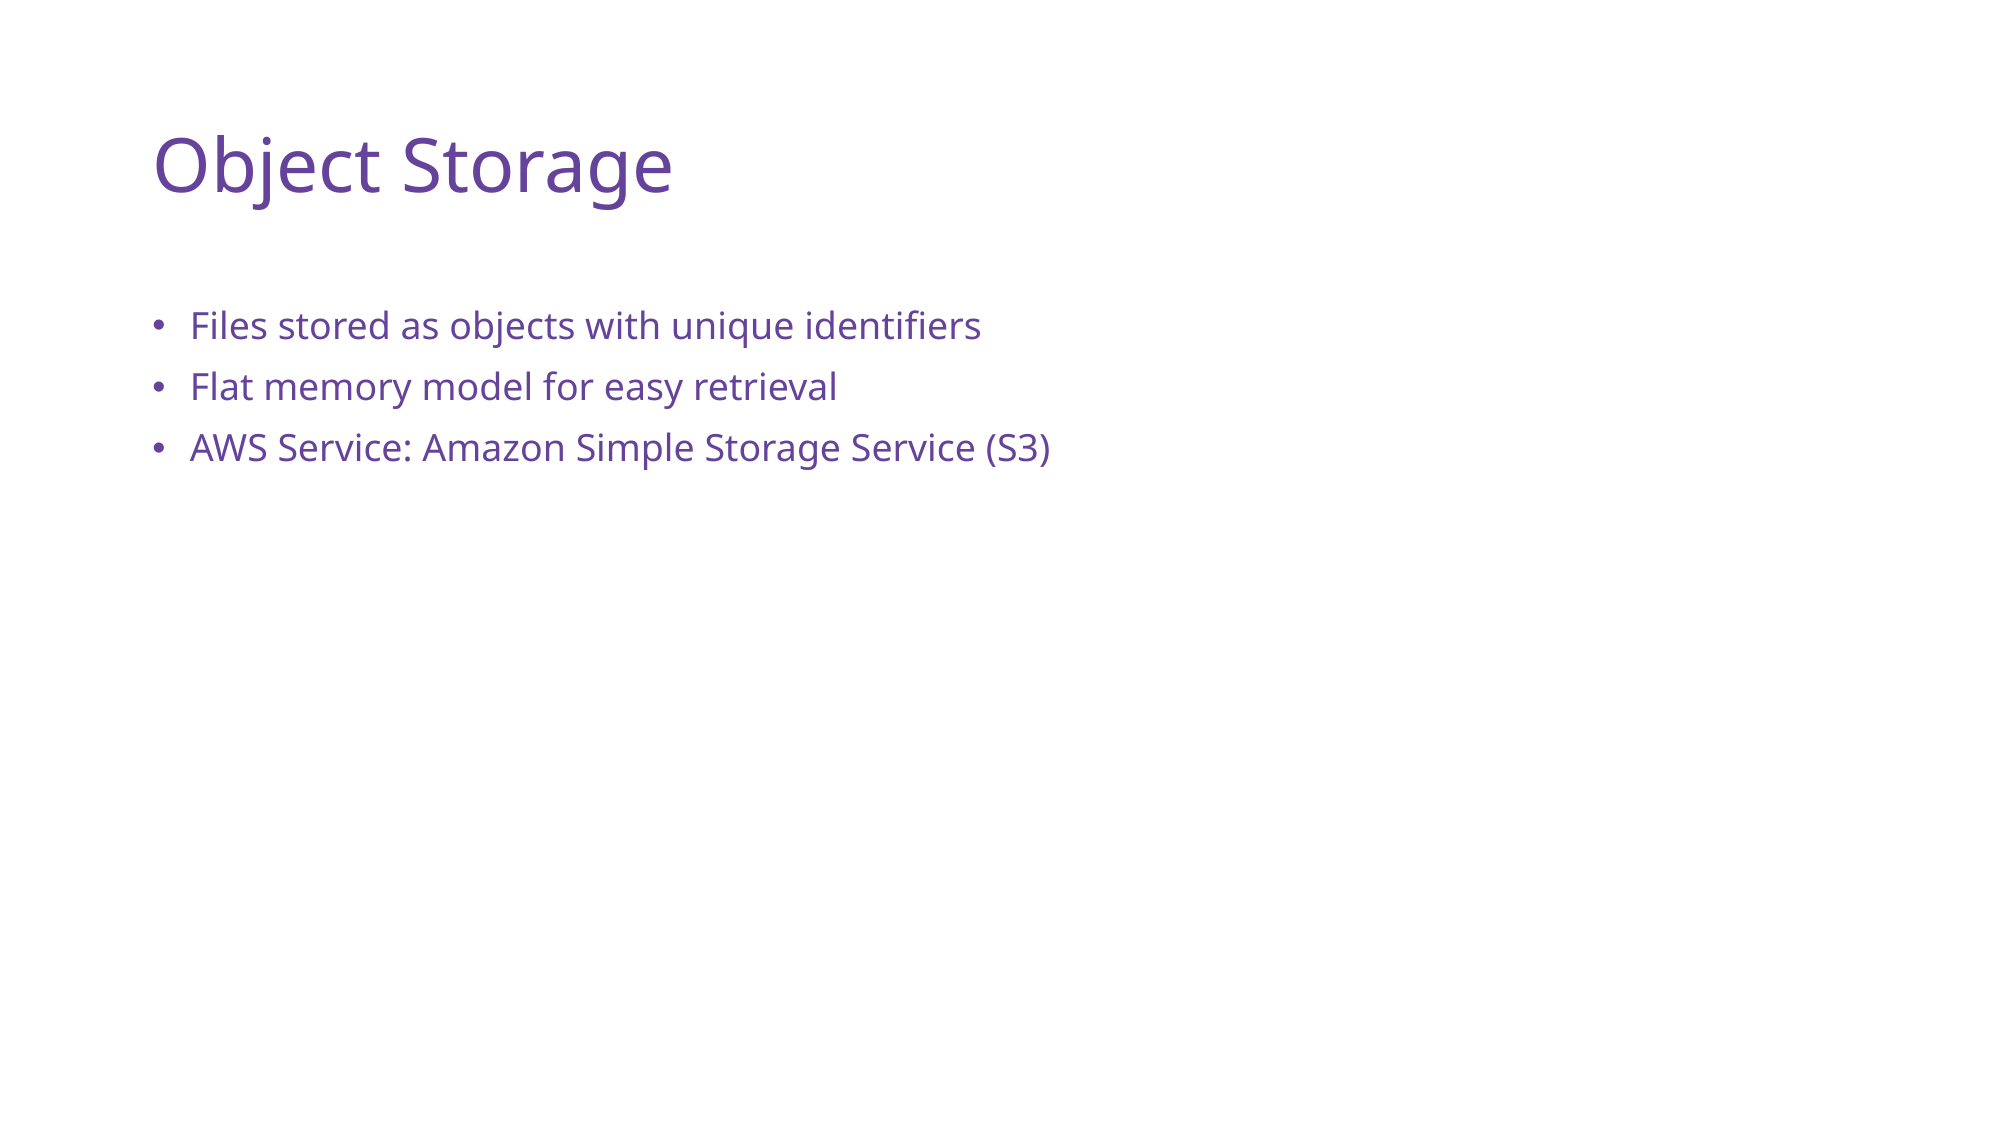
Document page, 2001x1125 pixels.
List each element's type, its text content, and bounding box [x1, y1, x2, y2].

title Object Storage [137, 59, 1863, 278]
list Files stored as objects with unique identifiers Flat memory model for easy retrieval AWS Service: Amazon Simple Storage Service (S3) [137, 299, 1863, 1014]
